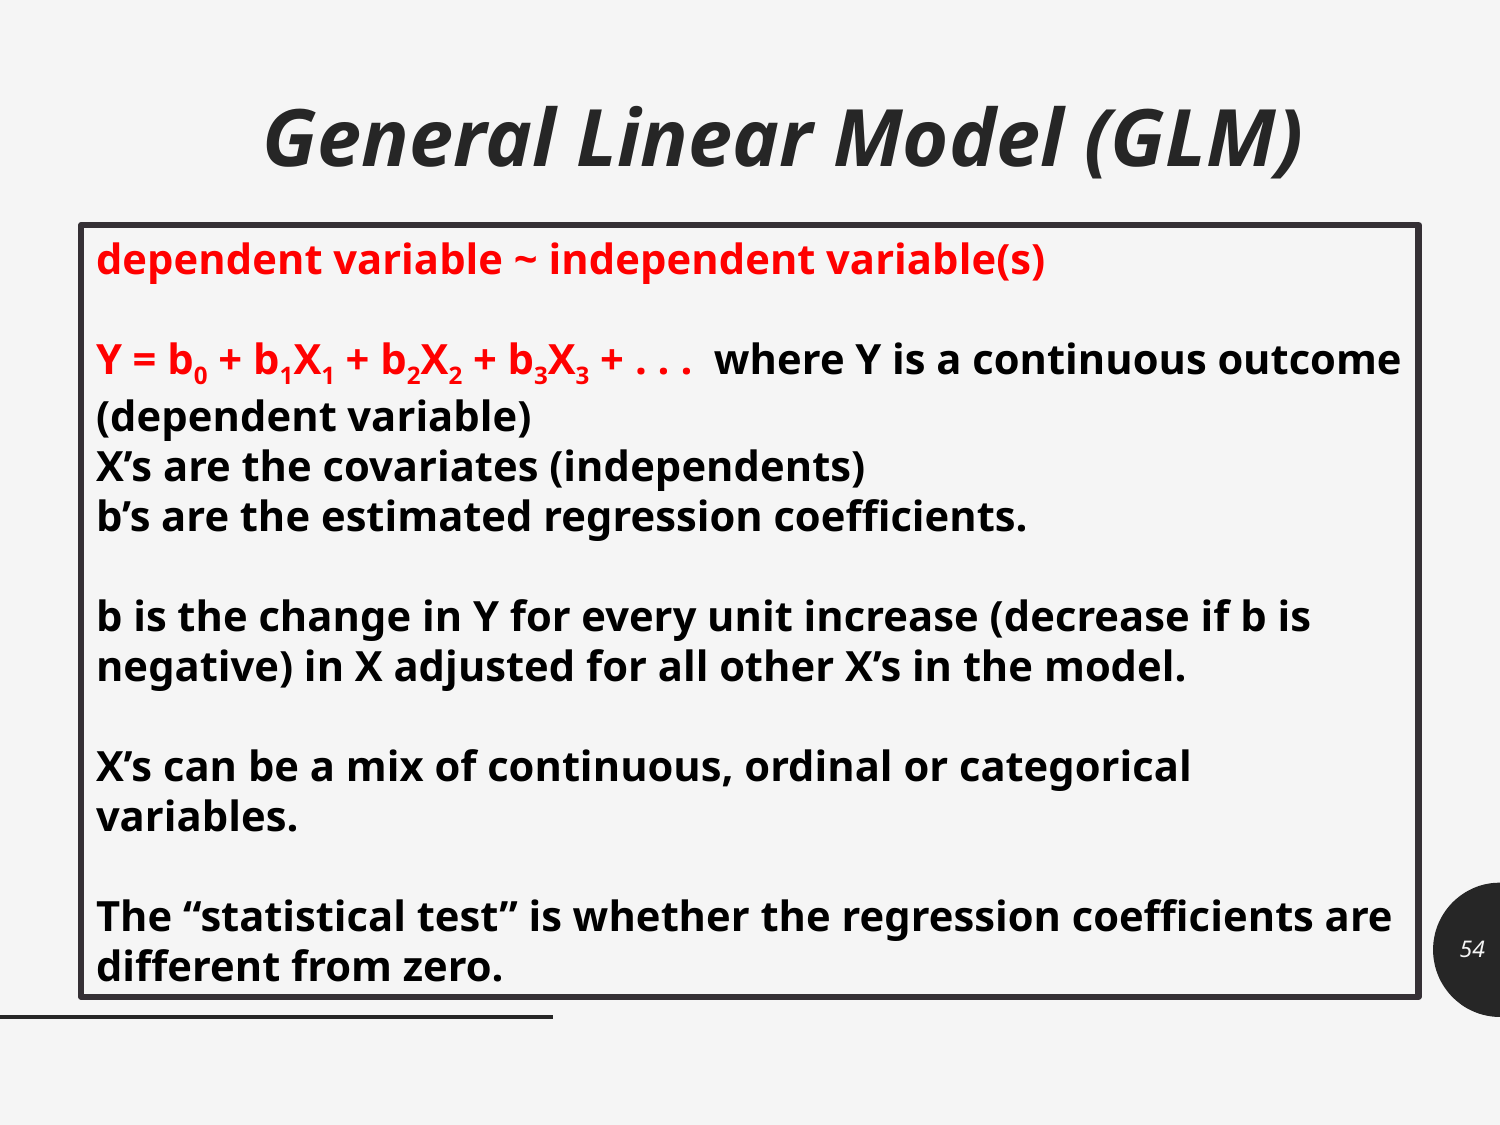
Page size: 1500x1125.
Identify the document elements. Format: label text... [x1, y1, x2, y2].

slide_number 54 [1433, 919, 1500, 980]
title General Linear Model (GLM) [62, 90, 1319, 212]
text_box dependent variable ~ independent variable(s) Y = b0 + b1X1 + b2X2 + b3X3 + . . . where Y is a continuous outcome (dependent variable) X’s are the covariates (independents) b’s are the estimated regression coefficients. b is the change in Y for every unit increase (decrease if b is negative) in X adjusted for all other X’s in the model. X’s can be a mix of continuous, ordinal or categorical variables. The “statistical test” is whether the regression coefficients are different from zero. [81, 224, 1419, 997]
